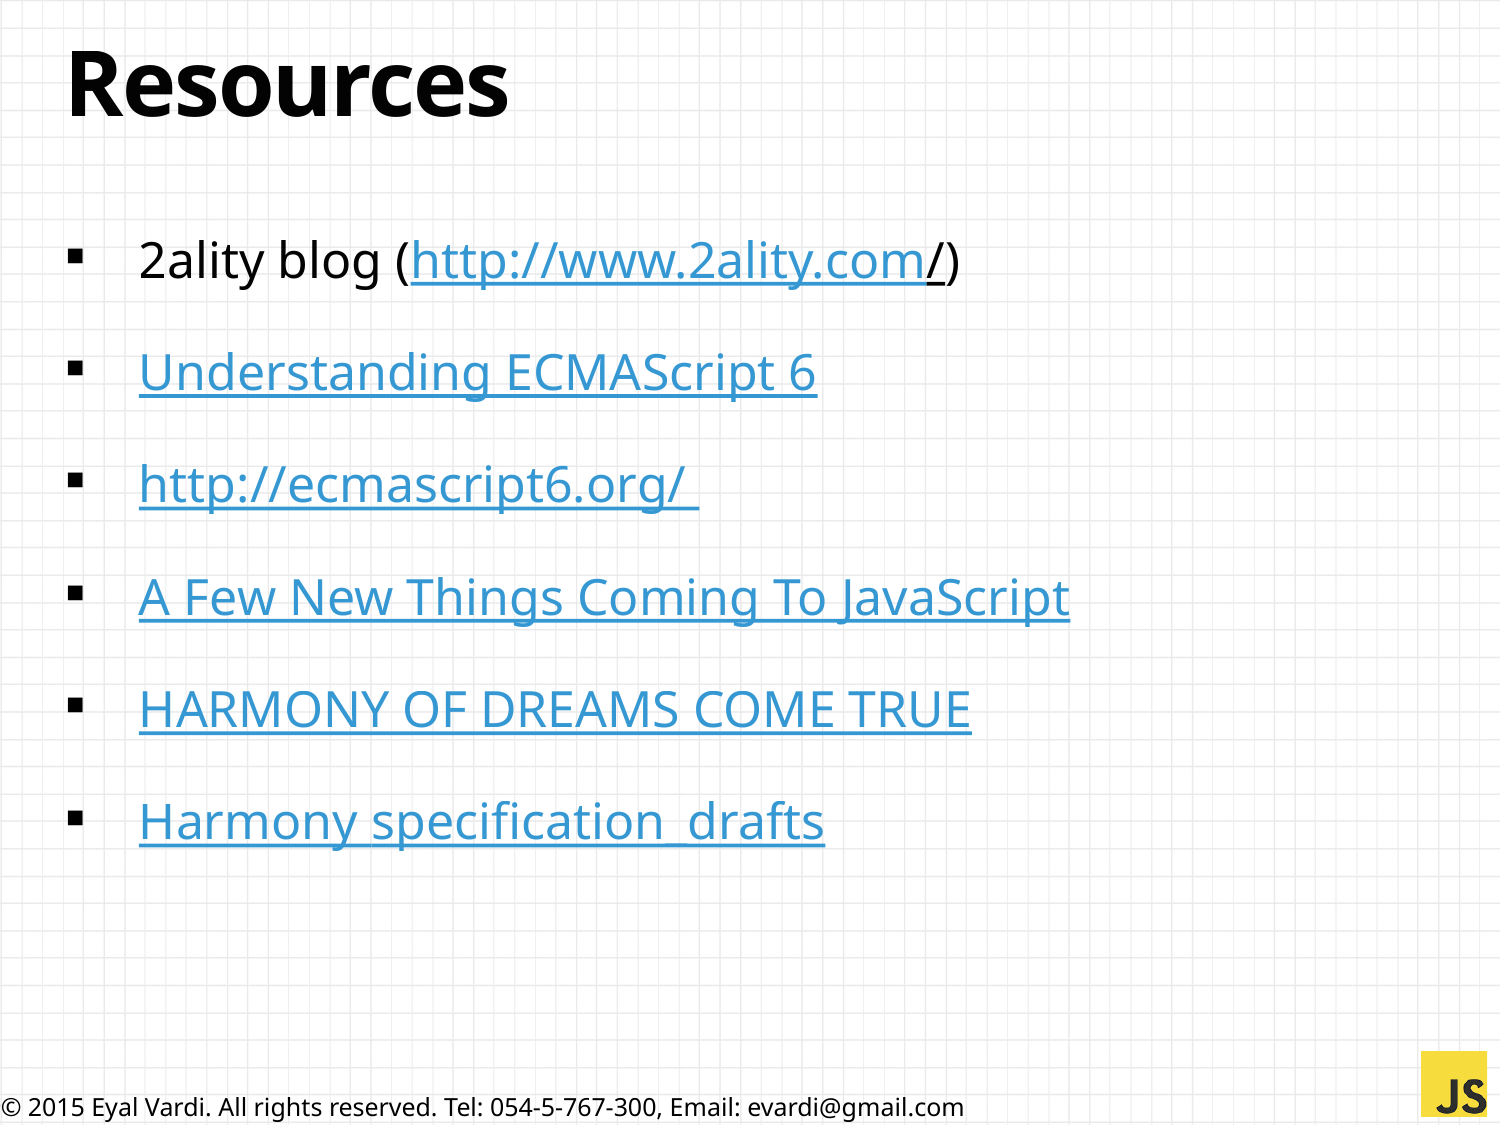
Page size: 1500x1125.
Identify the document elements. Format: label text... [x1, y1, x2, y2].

picture [0, 0, 1500, 1125]
list 2ality blog (http://www.2ality.com/) Understanding ECMAScript 6 http://ecmascript6.org/ A Few New Things Coming To JavaScript Harmony of Dreams Come True Harmony specification_drafts [63, 193, 1436, 800]
title Resources [63, 37, 1436, 138]
